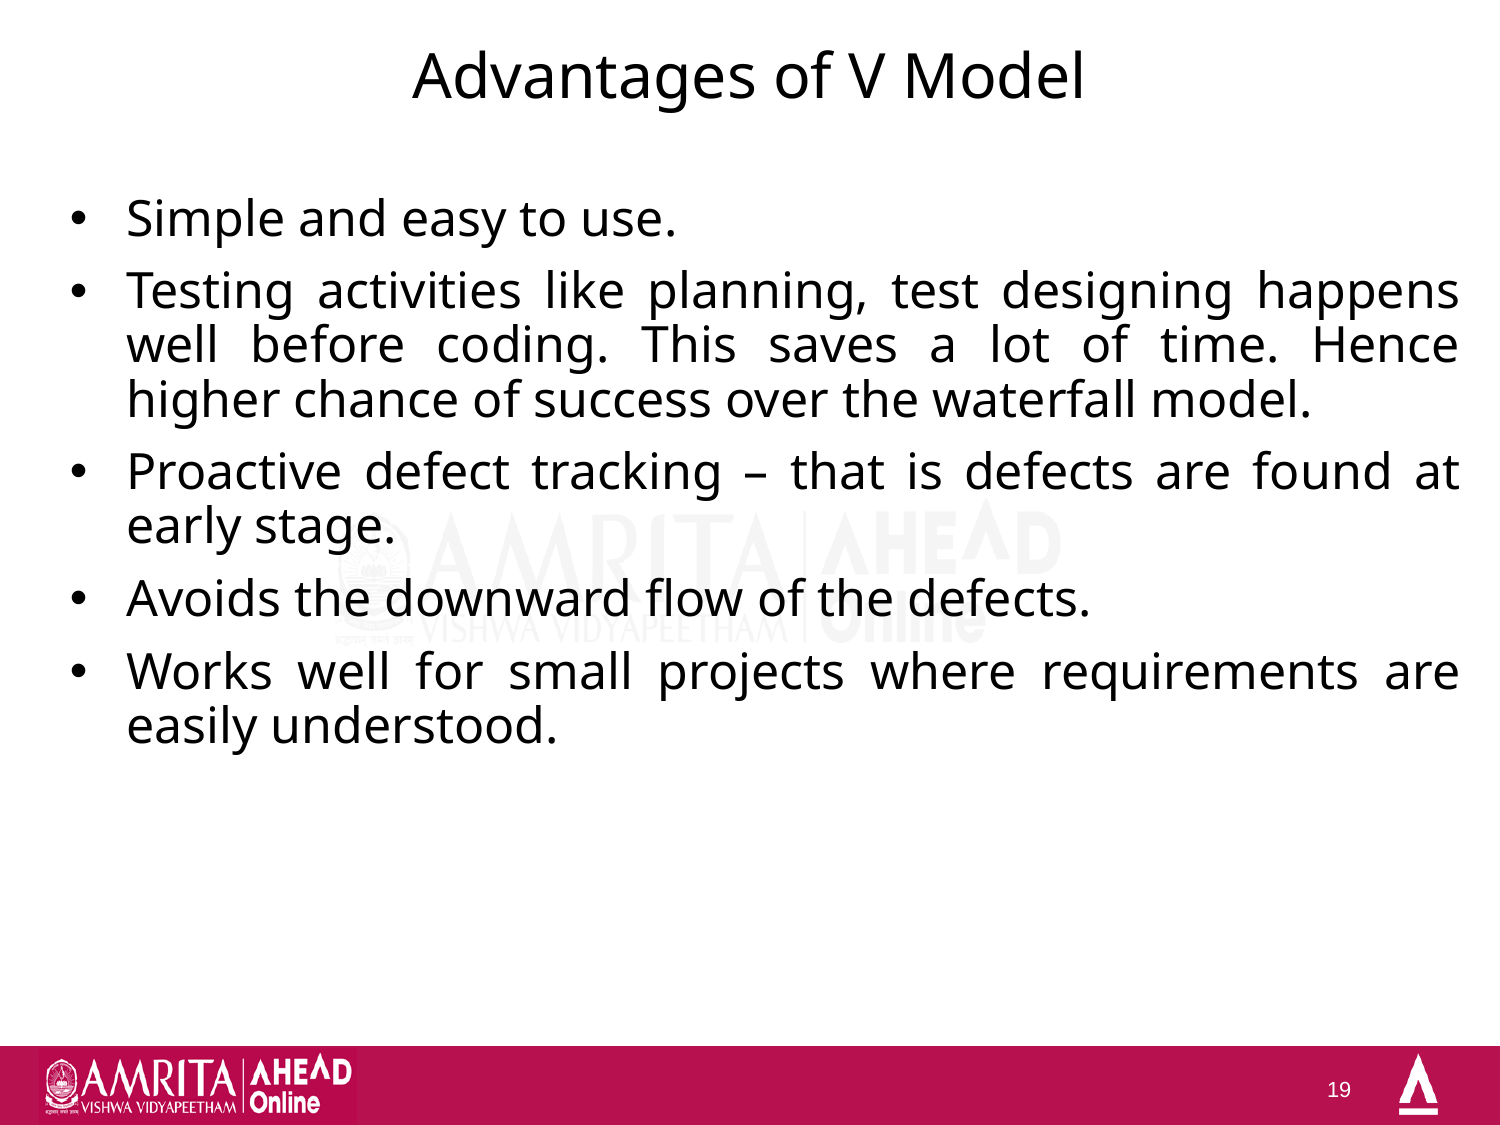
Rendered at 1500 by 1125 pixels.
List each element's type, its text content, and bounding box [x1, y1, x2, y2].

subtitle Simple and easy to use. Testing activities like planning, test designing happens well before coding. This saves a lot of time. Hence higher chance of success over the waterfall model. Proactive defect tracking – that is defects are found at early stage. Avoids the downward flow of the defects. Works well for small projects where requirements are easily understood. [33, 187, 1473, 838]
title Advantages of V Model [285, 37, 1214, 118]
picture [0, 0, 1500, 1125]
